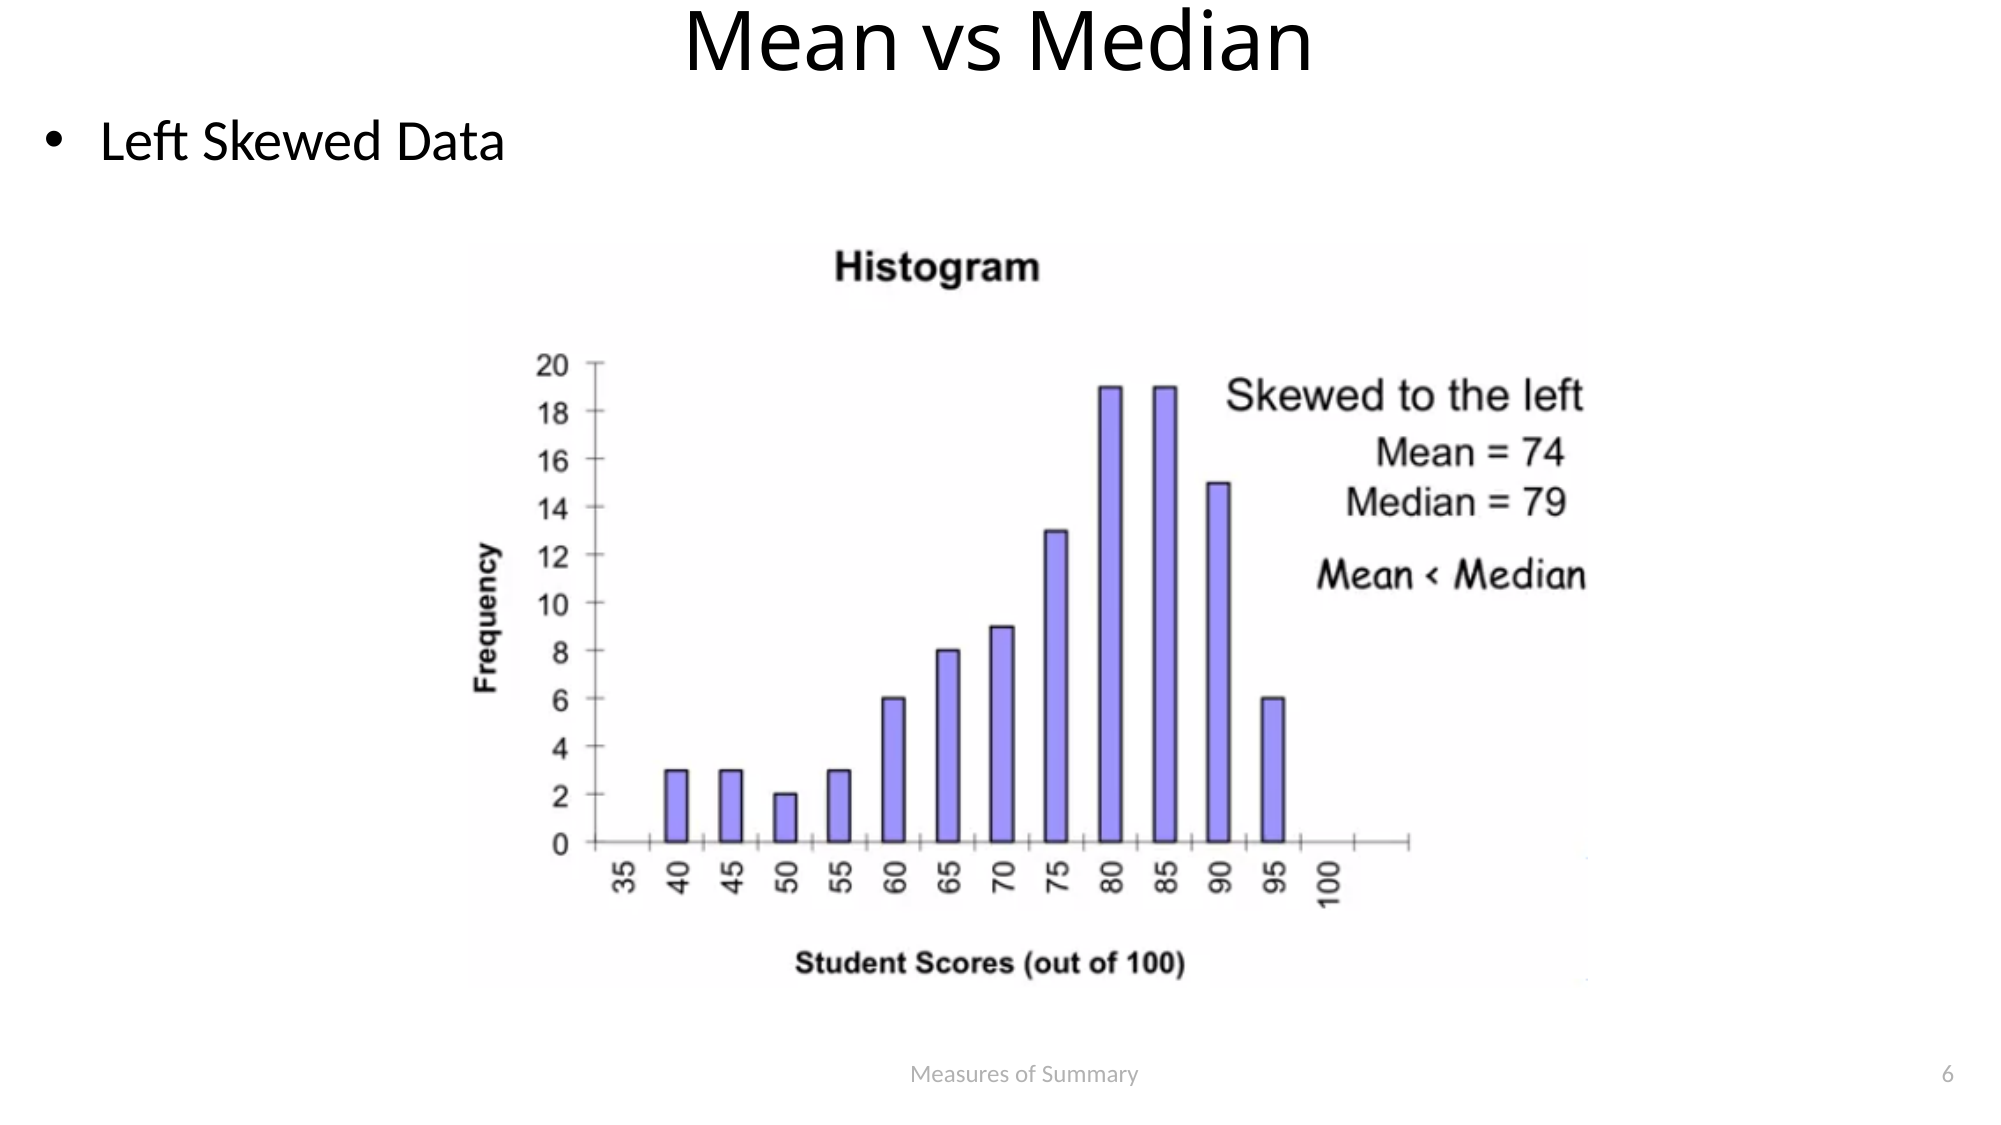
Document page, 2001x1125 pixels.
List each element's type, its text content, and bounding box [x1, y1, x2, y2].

title Mean vs Median [29, 0, 1970, 88]
slide_number 6 [1717, 1042, 1970, 1103]
footer Measures of Summary [350, 1042, 1699, 1103]
list Left Skewed Data [29, 102, 1970, 1014]
picture [468, 243, 1588, 988]
